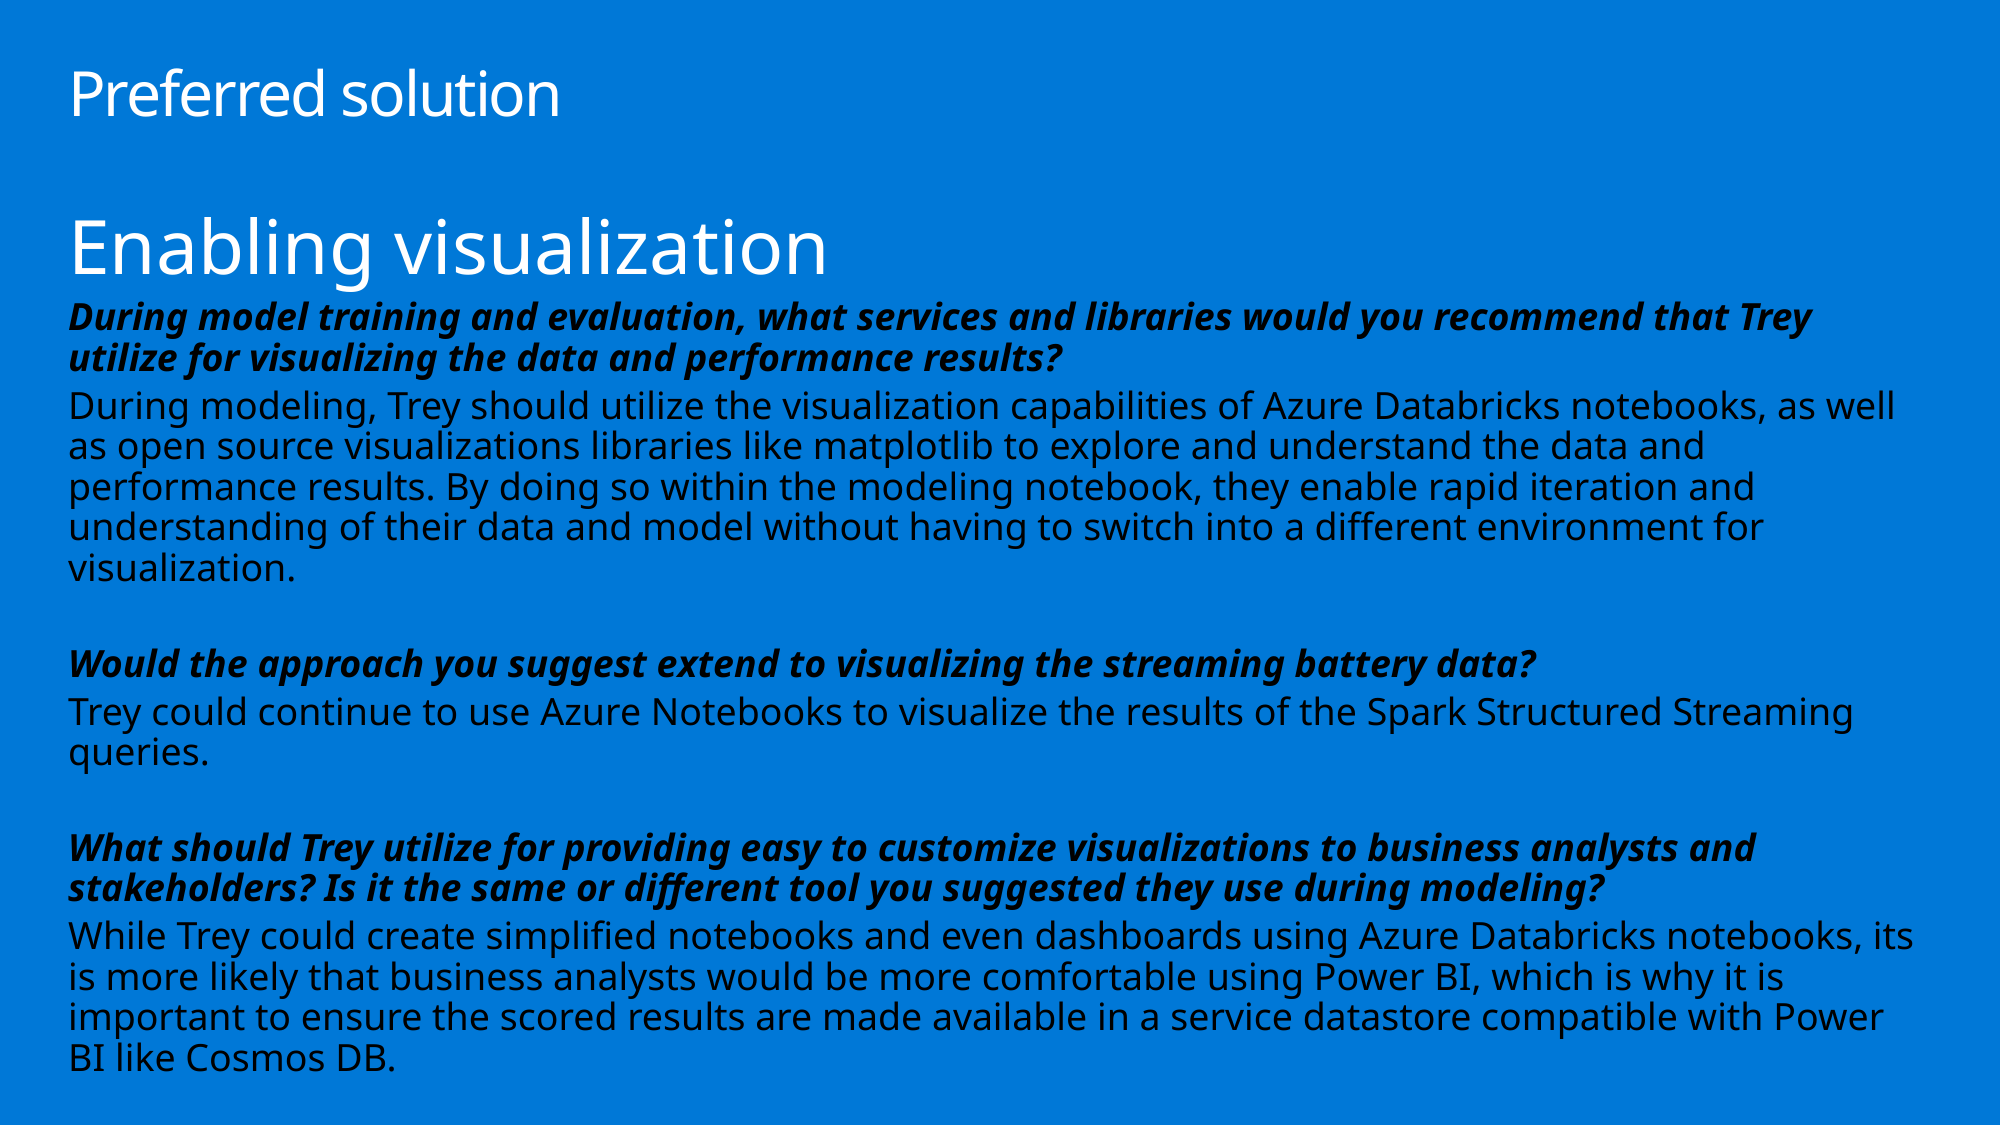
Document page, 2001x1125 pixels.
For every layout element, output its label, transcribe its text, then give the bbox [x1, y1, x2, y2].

title Preferred solution [44, 47, 1957, 196]
list Enabling visualization During model training and evaluation, what services and libraries would you recommend that Trey utilize for visualizing the data and performance results? During modeling, Trey should utilize the visualization capabilities of Azure Databricks notebooks, as well as open source visualizations libraries like matplotlib to explore and understand the data and performance results. By doing so within the modeling notebook, they enable rapid iteration and understanding of their data and model without having to switch into a different environment for visualization. Would the approach you suggest extend to visualizing the streaming battery data? Trey could continue to use Azure Notebooks to visualize the results of the Spark Structured Streaming queries. What should Trey utilize for providing easy to customize visualizations to business analysts and stakeholders? Is it the same or different tool you suggested they use during modeling? While Trey could create simplified notebooks and even dashboards using Azure Databricks notebooks, its is more likely that business analysts would be more comfortable using Power BI, which is why it is important to ensure the scored results are made available in a service datastore compatible with Power BI like Cosmos DB. [44, 196, 1956, 1041]
